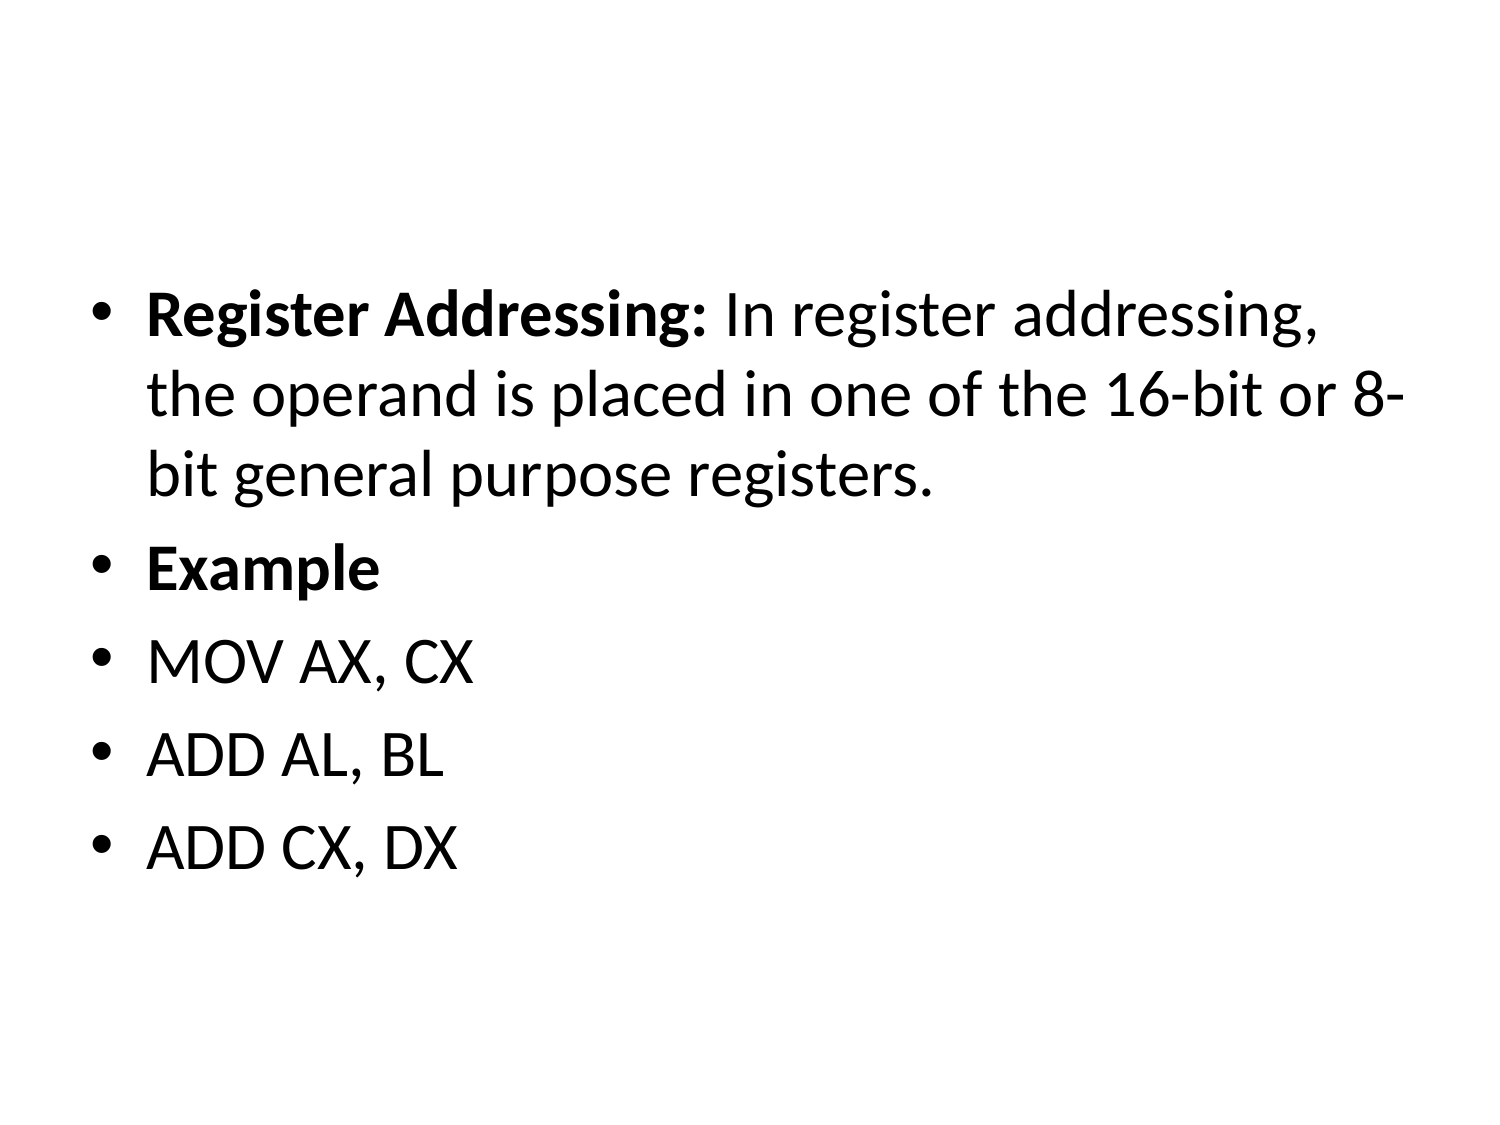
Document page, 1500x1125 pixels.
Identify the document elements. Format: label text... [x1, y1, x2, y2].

list Register Addressing: In register addressing, the operand is placed in one of the 16-bit or 8-bit general purpose registers. Example MOV AX, CX ADD AL, BL ADD CX, DX [75, 262, 1425, 1005]
